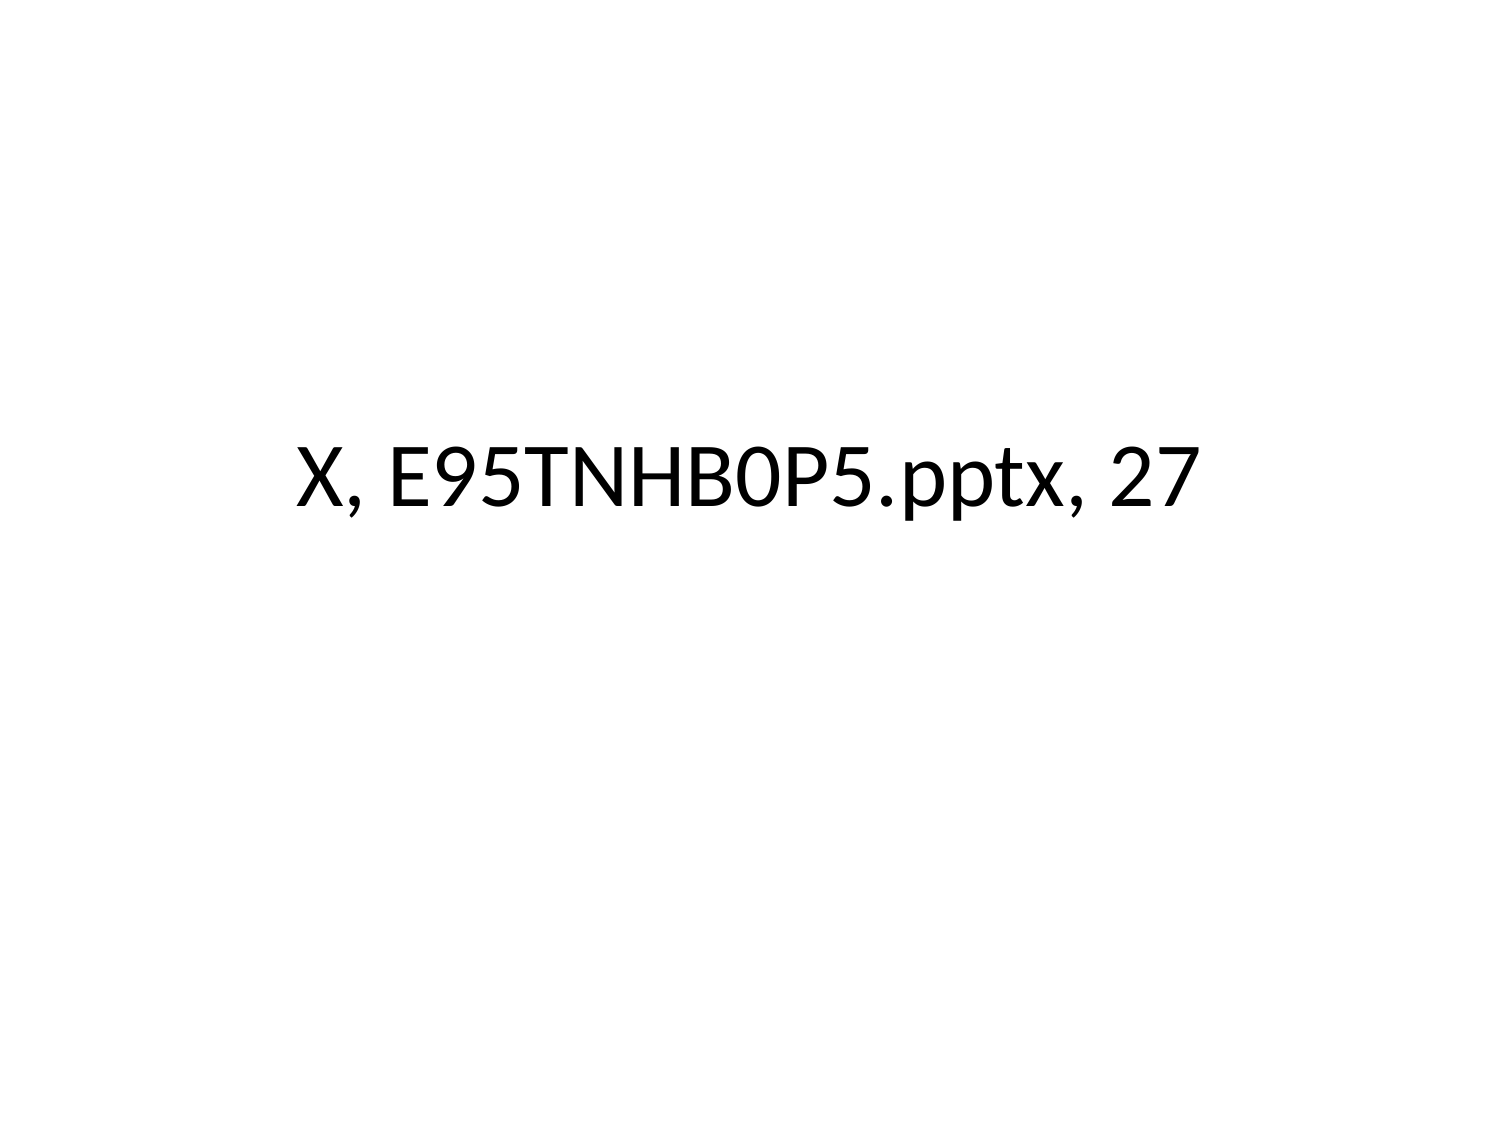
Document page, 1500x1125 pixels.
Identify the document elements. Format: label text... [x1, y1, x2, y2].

title X, E95TNHB0P5.pptx, 27 [112, 349, 1388, 591]
